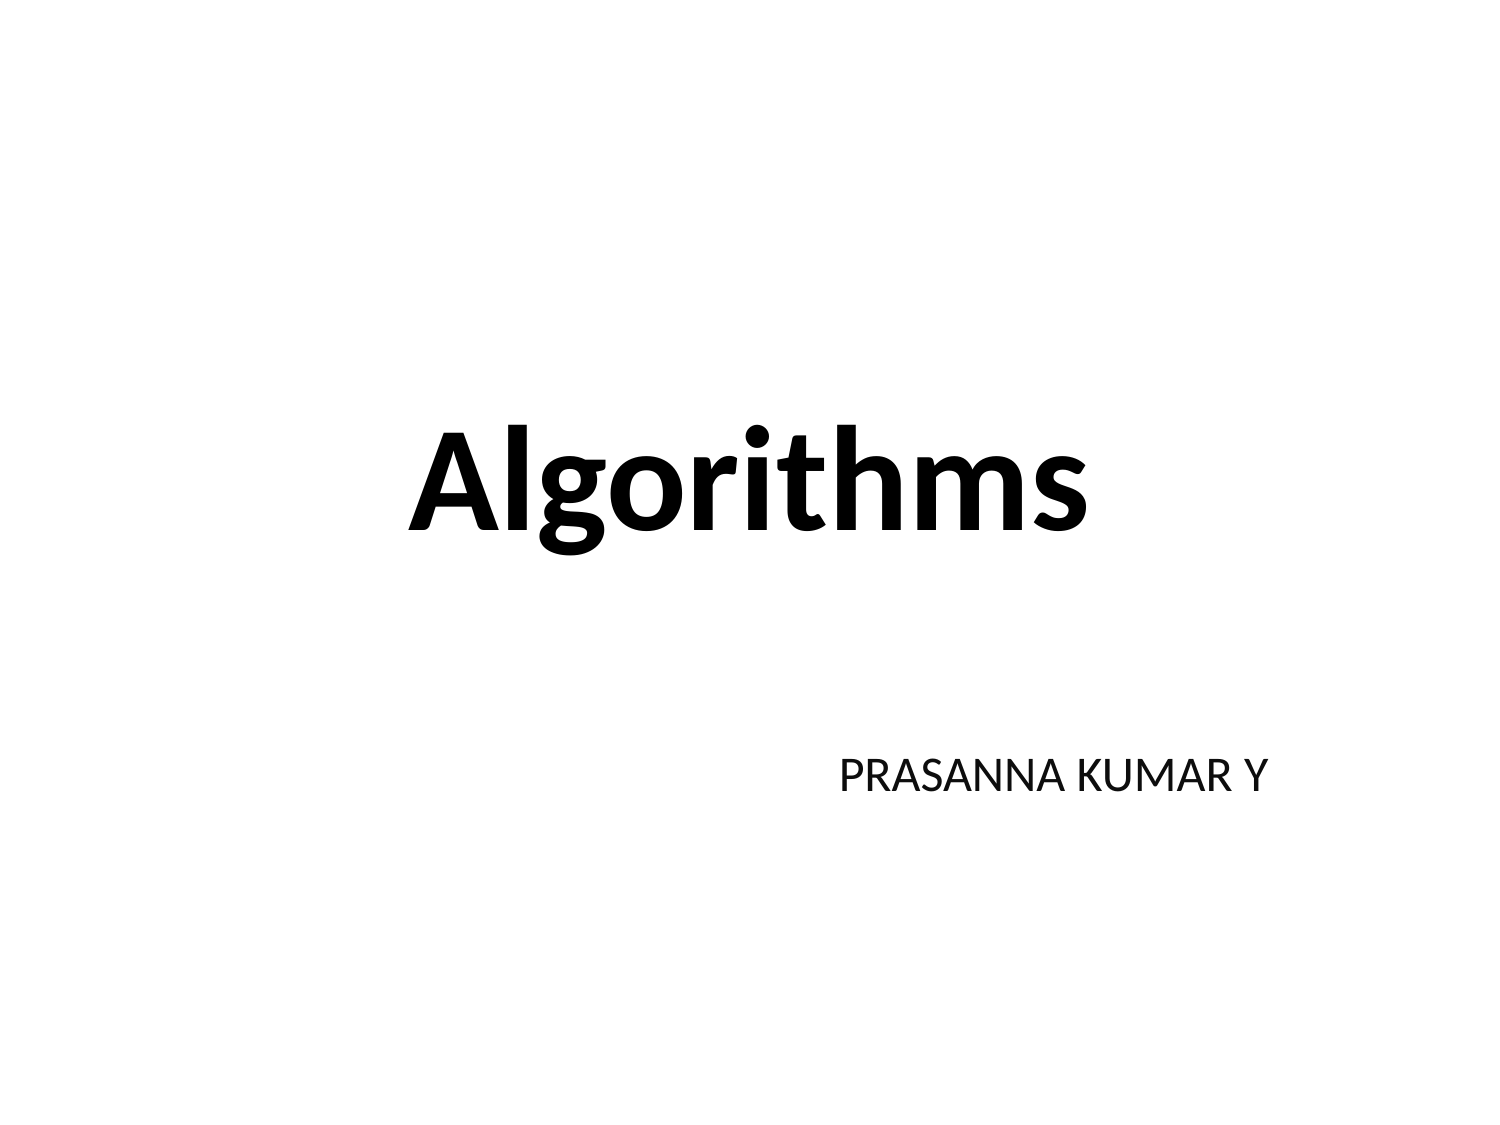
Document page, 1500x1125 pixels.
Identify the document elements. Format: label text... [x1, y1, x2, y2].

text_box PRASANNA KUMAR Y [562, 637, 1500, 925]
text_box Algorithms [112, 349, 1388, 591]
